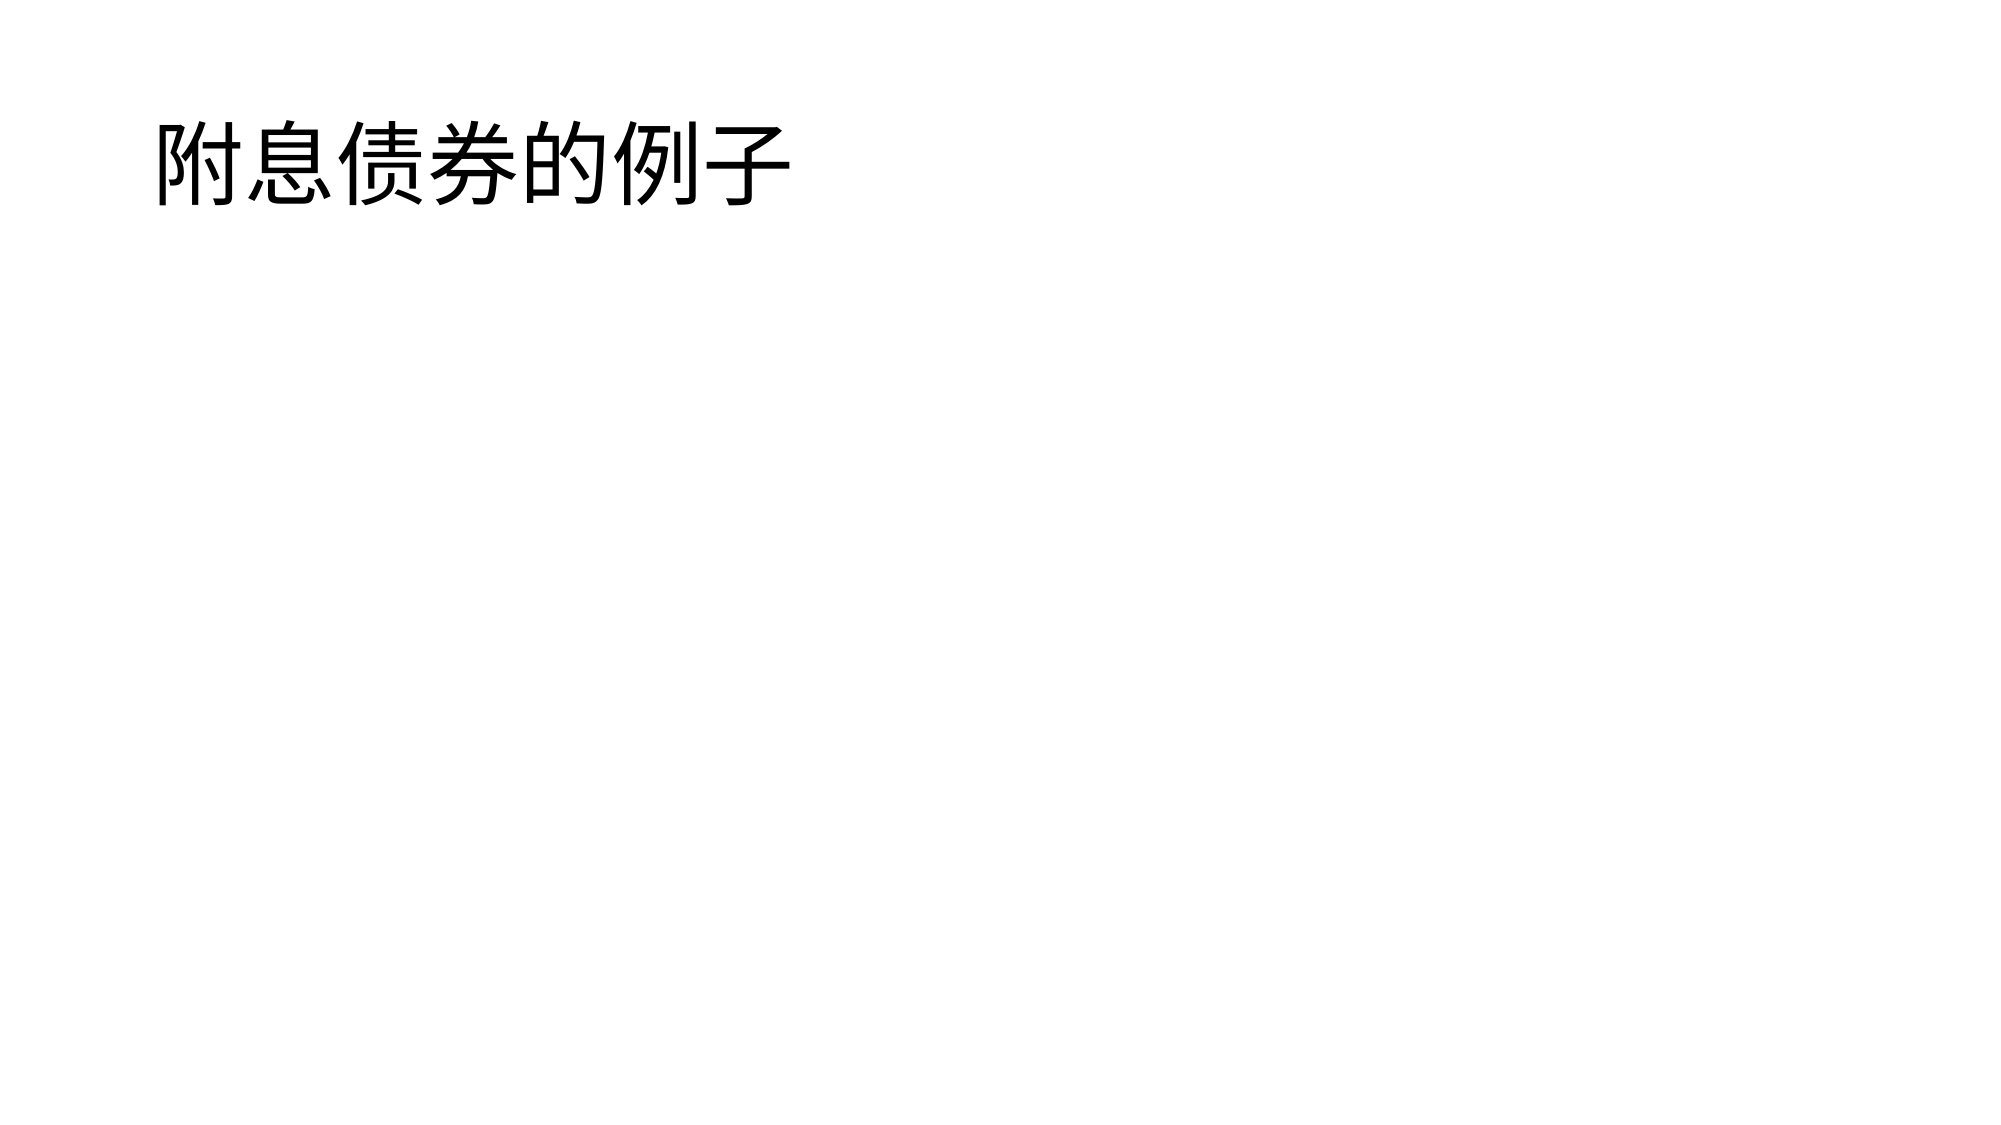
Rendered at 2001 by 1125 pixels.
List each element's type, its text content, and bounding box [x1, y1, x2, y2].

title 附息债券的例子 [137, 59, 1863, 278]
